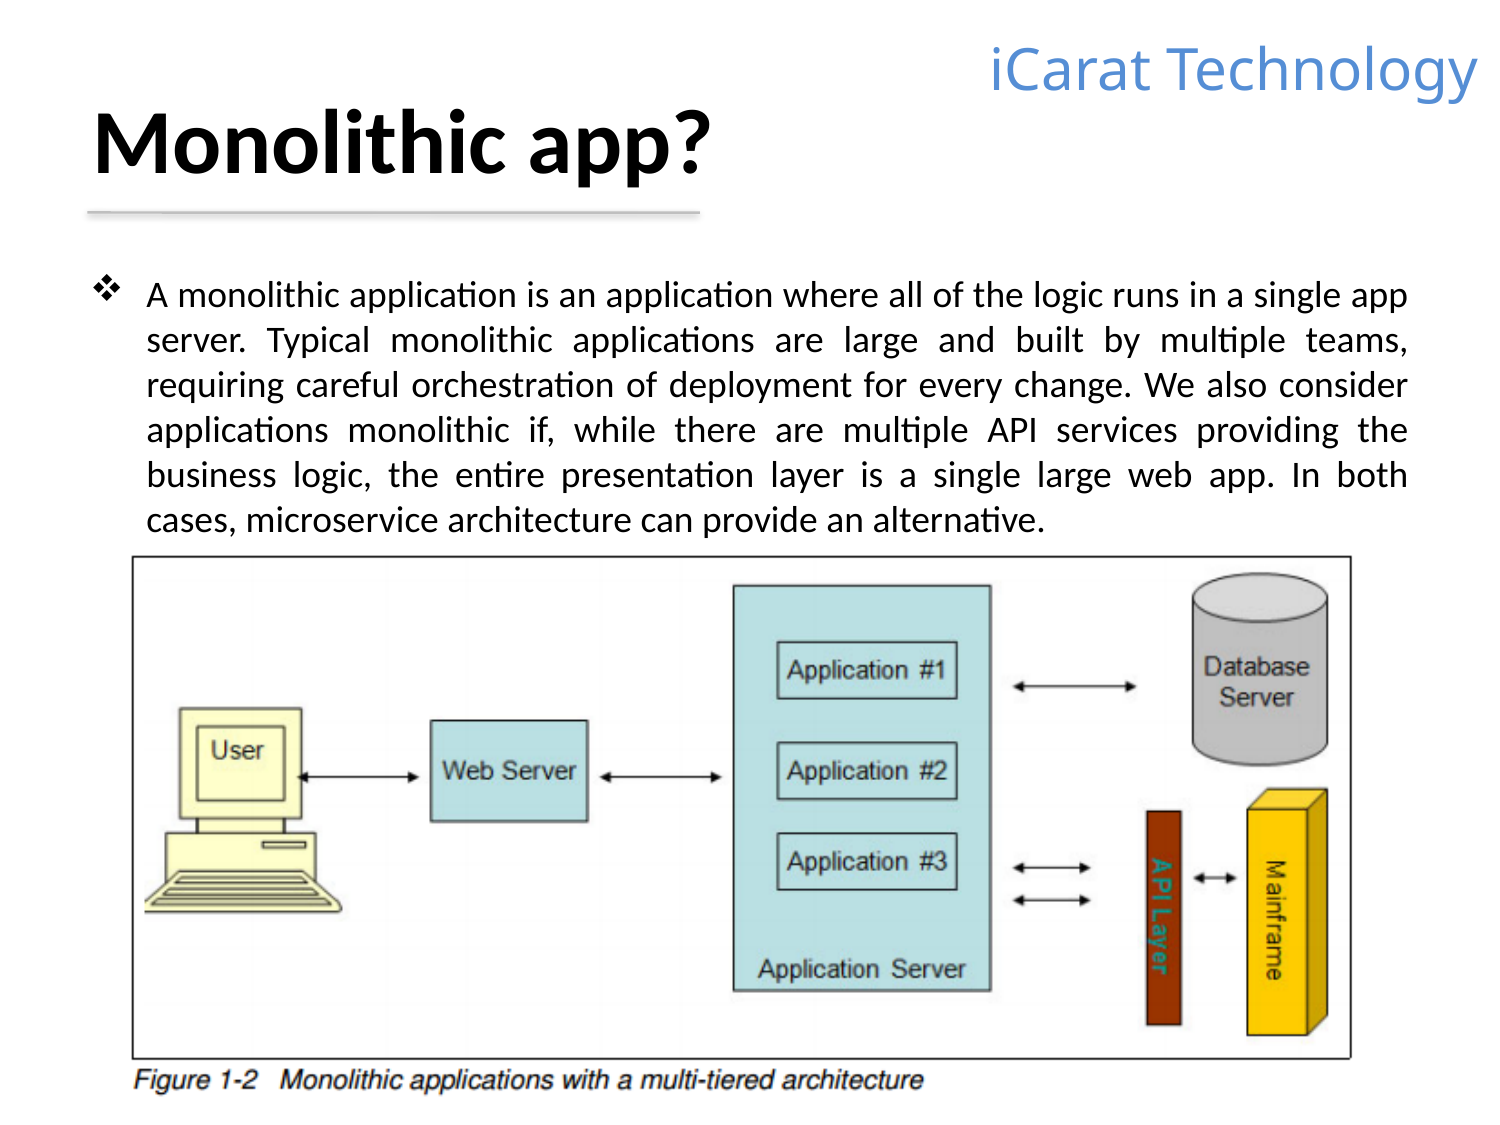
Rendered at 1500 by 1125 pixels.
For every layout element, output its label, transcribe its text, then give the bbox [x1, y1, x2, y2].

list A monolithic application is an application where all of the logic runs in a single app server. Typical monolithic applications are large and built by multiple teams, requiring careful orchestration of deployment for every change. We also consider applications monolithic if, while there are multiple API services providing the business logic, the entire presentation layer is a single large web app. In both cases, microservice architecture can provide an alternative. [75, 262, 1425, 563]
picture [124, 549, 1363, 1102]
text_box Monolithic app? [78, 74, 751, 200]
text_box iCarat Technology [974, 24, 1500, 110]
